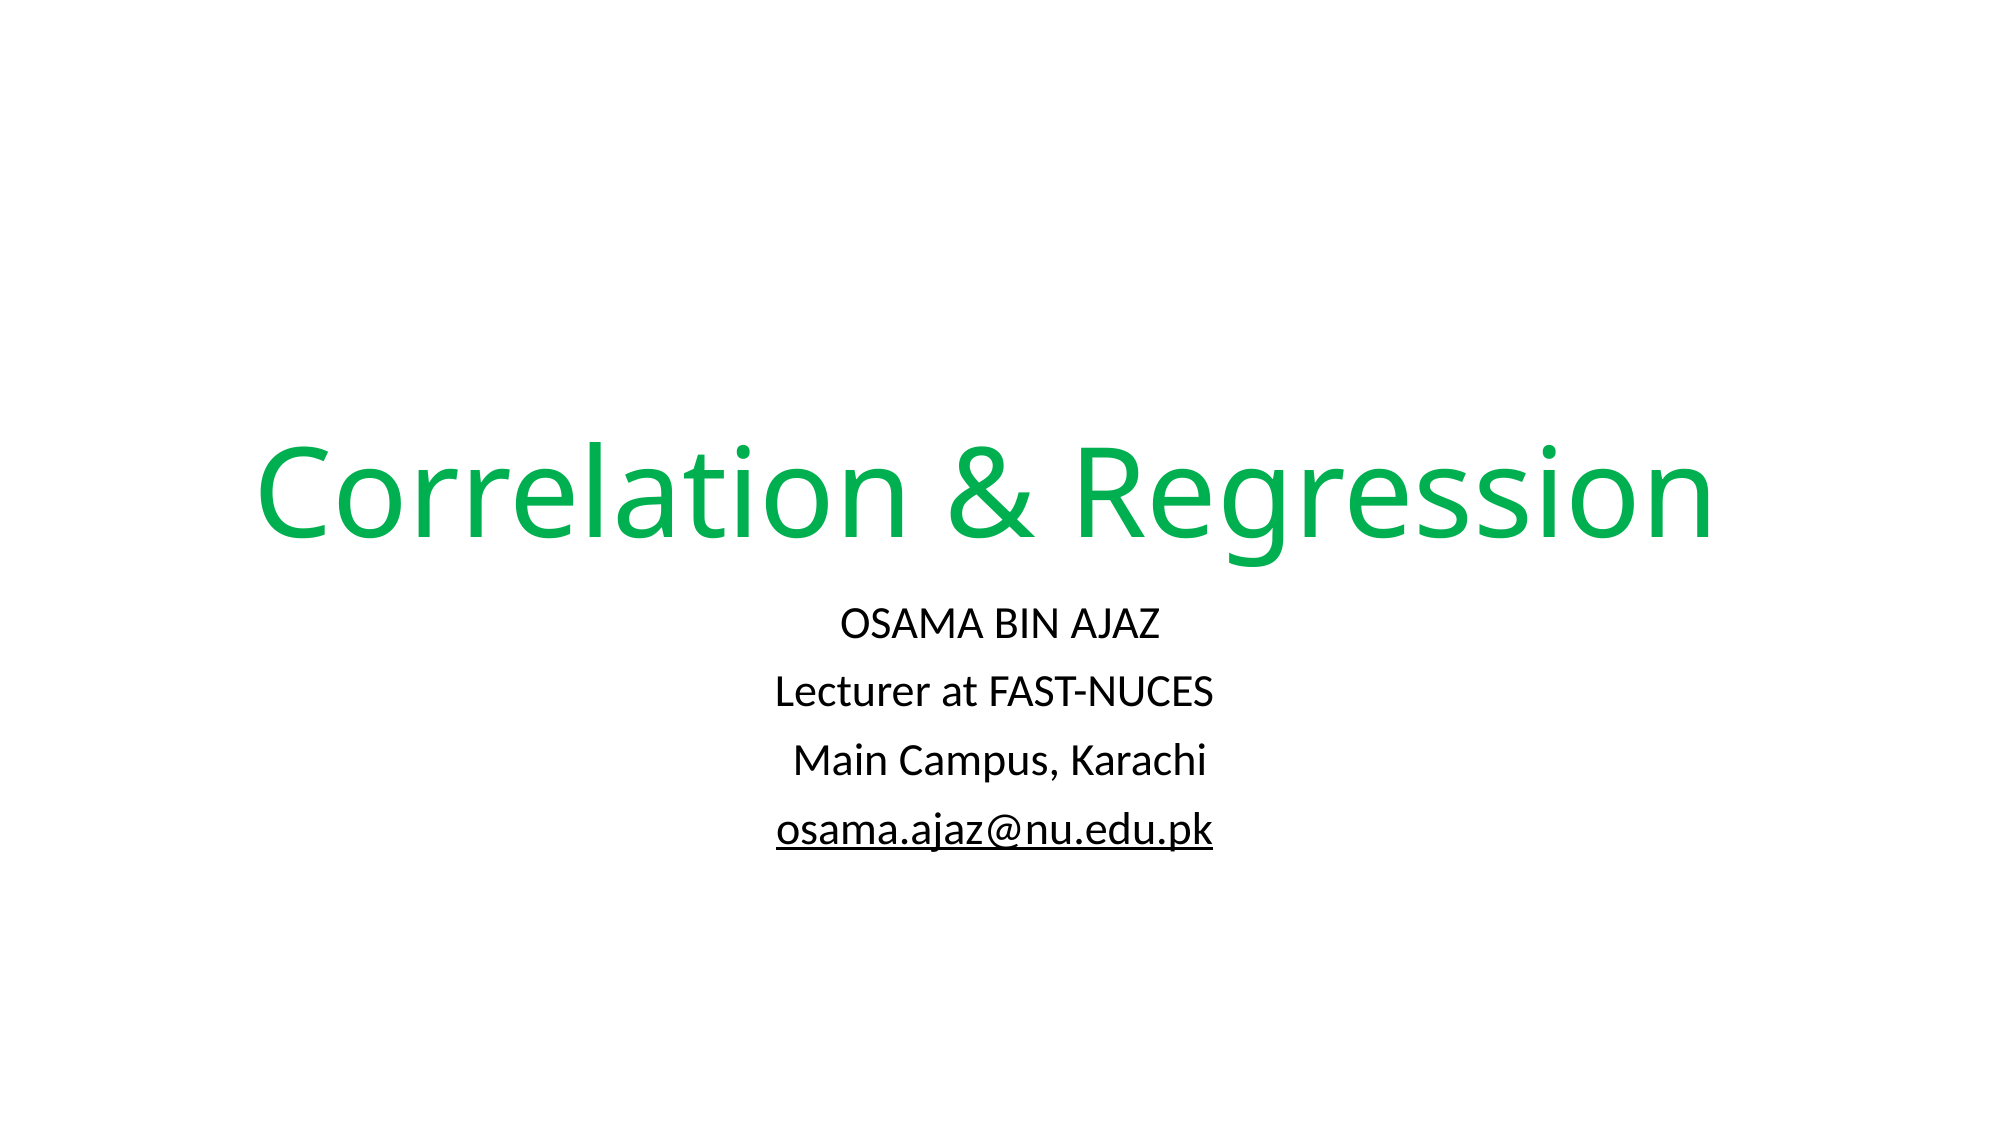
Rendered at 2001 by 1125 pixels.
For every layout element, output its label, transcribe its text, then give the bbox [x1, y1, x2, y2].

title Correlation & Regression [83, 184, 1890, 573]
subtitle OSAMA BIN AJAZ Lecturer at FAST-NUCES Main Campus, Karachi osama.ajaz@nu.edu.pk [249, 590, 1750, 863]
